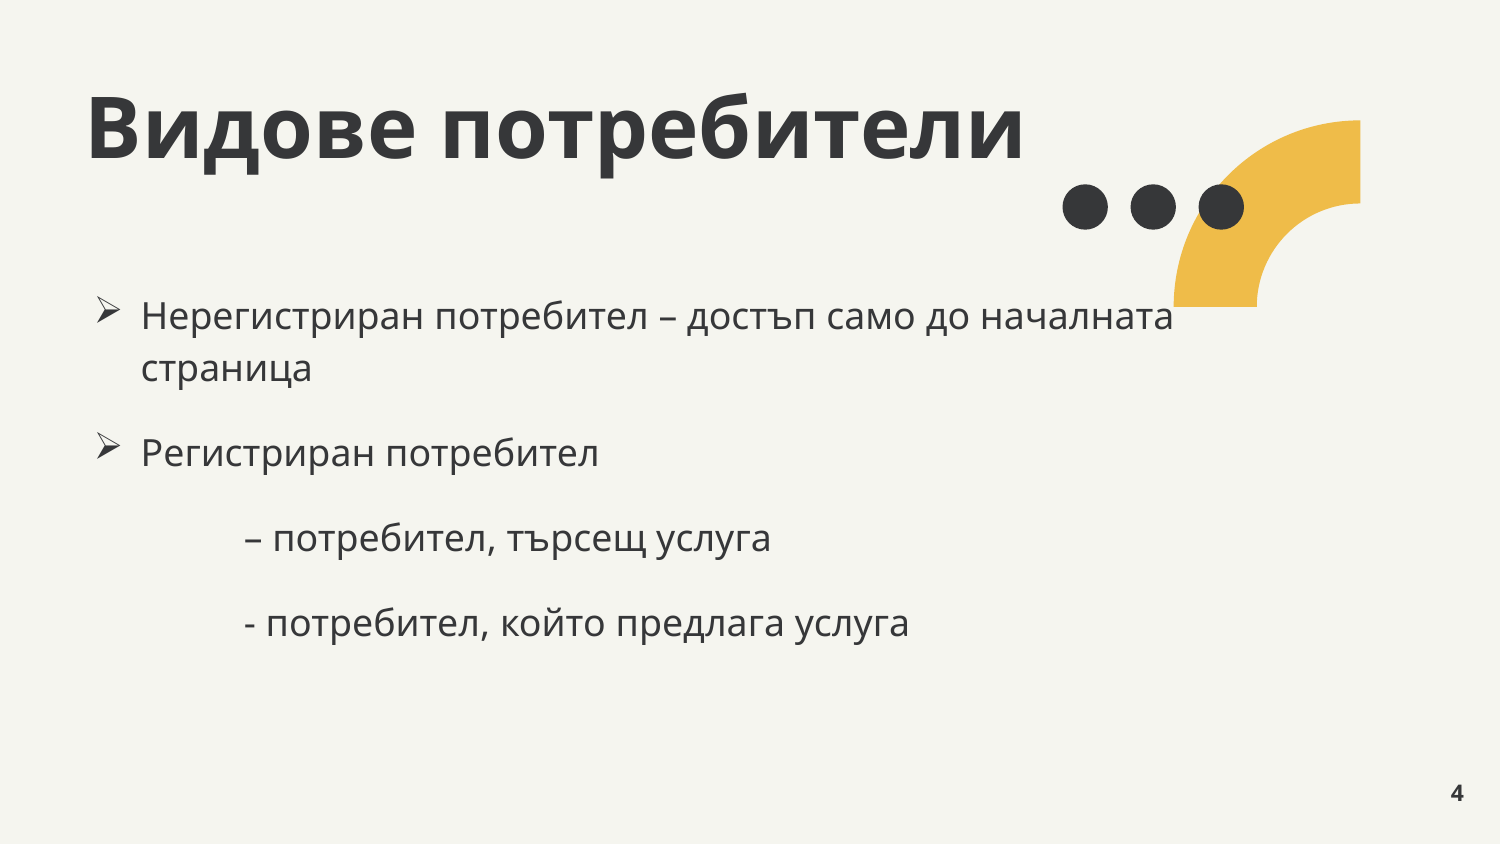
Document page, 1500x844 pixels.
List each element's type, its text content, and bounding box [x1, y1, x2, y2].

text_box [1198, 184, 1244, 230]
list Нерегистриран потребител – достъп само до началната страница Регистриран потребител – потребител, търсещ услуга - потребител, който предлага услуга [93, 285, 1205, 683]
slide_number 4 [1374, 779, 1464, 809]
text_box [1062, 184, 1108, 230]
title Видове потребители [84, 84, 1148, 203]
text_box [1130, 184, 1176, 230]
text_box [1173, 120, 1361, 307]
